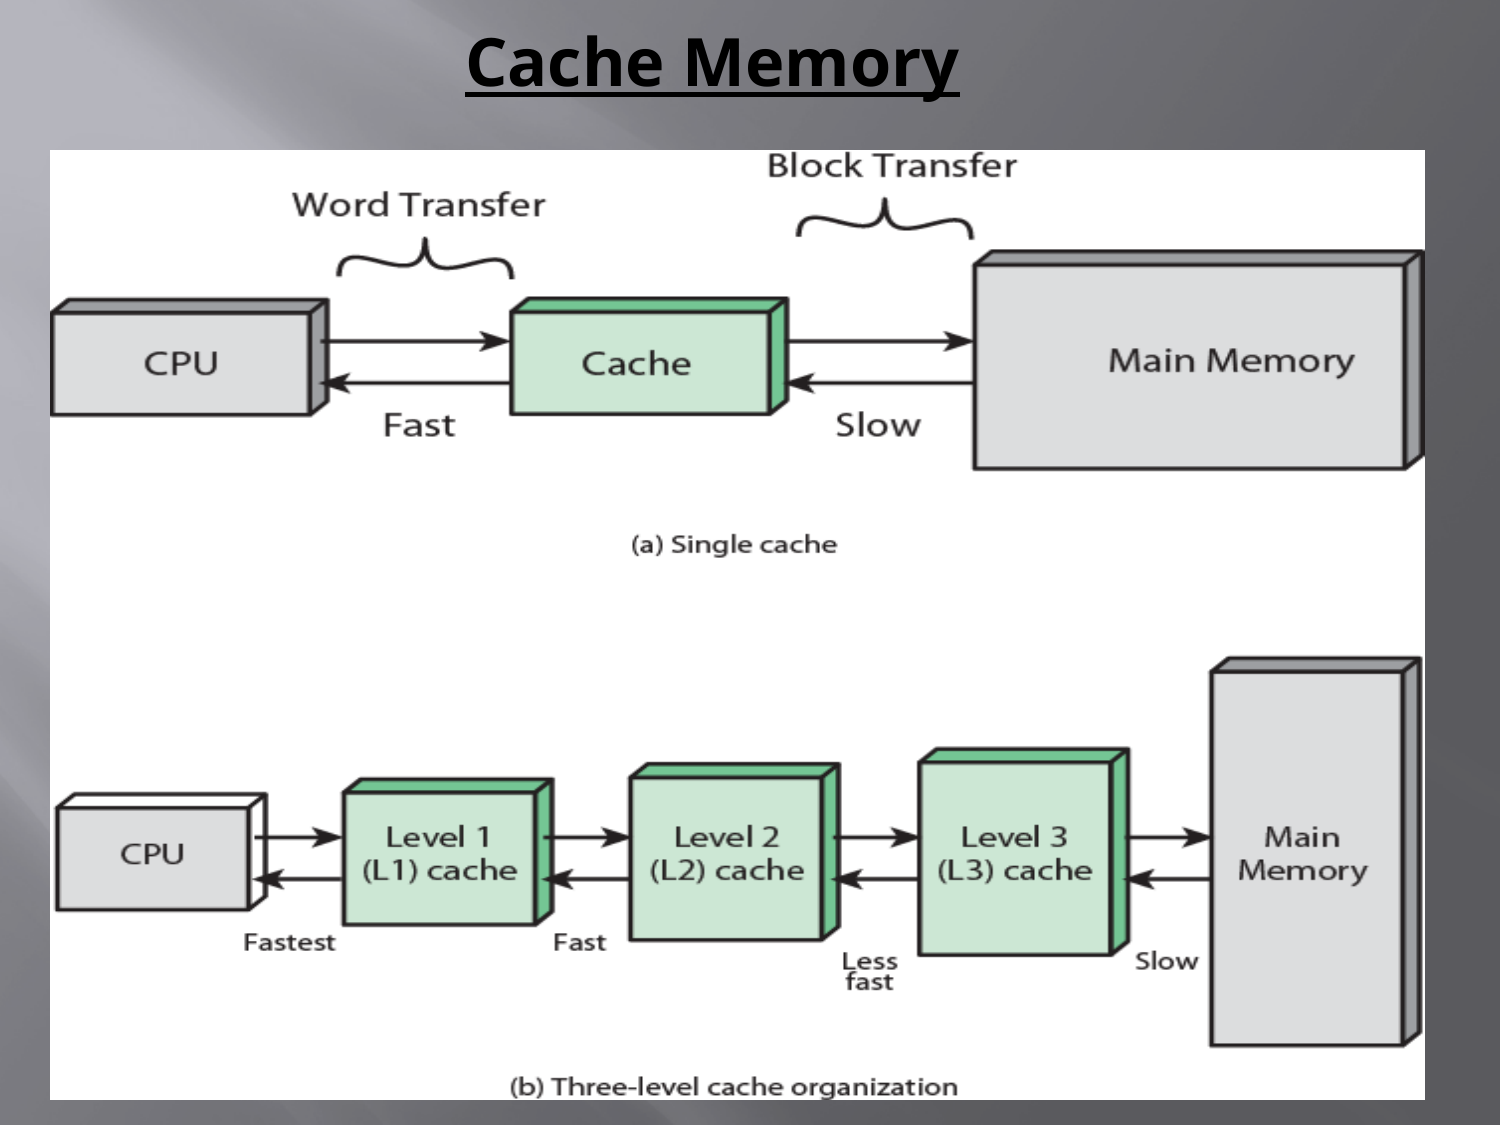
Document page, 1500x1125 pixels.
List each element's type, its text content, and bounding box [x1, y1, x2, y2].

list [49, 149, 1426, 1101]
title Cache Memory [99, 0, 1325, 121]
